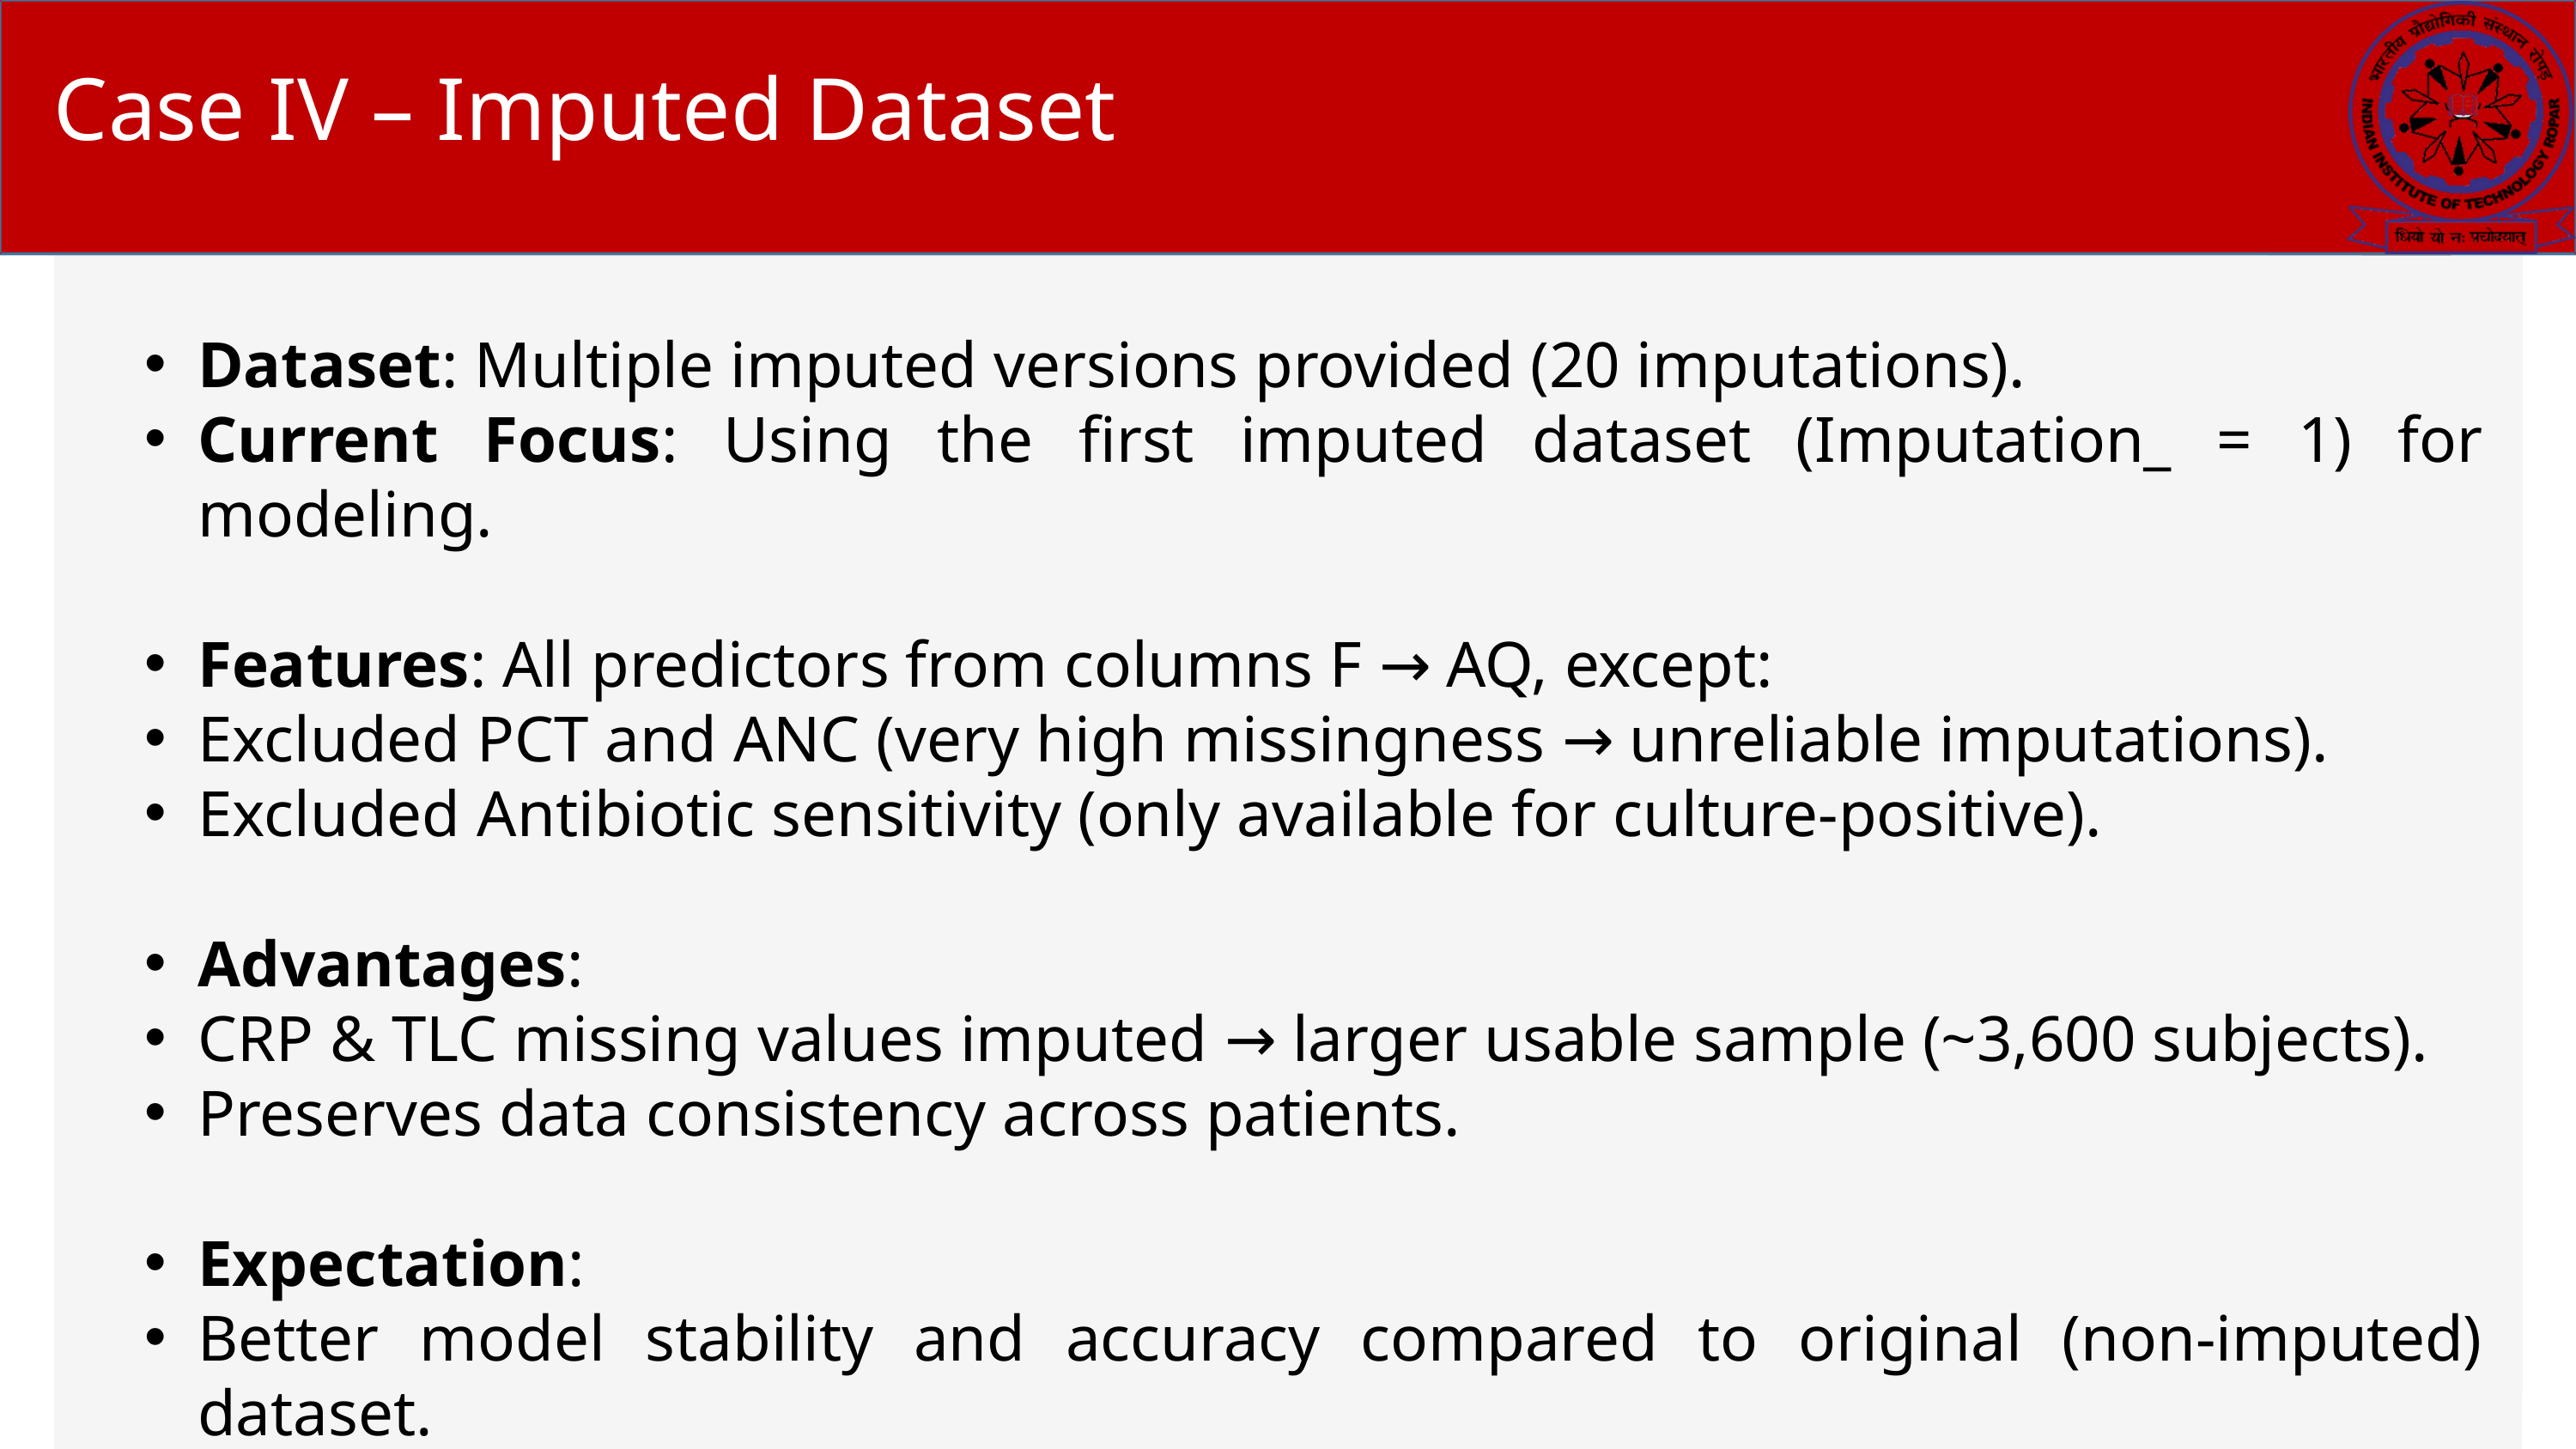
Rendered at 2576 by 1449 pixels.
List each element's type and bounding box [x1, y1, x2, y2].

text_box [0, 0, 2576, 256]
text_box [53, 265, 2523, 1449]
text_box [53, 55, 2185, 182]
